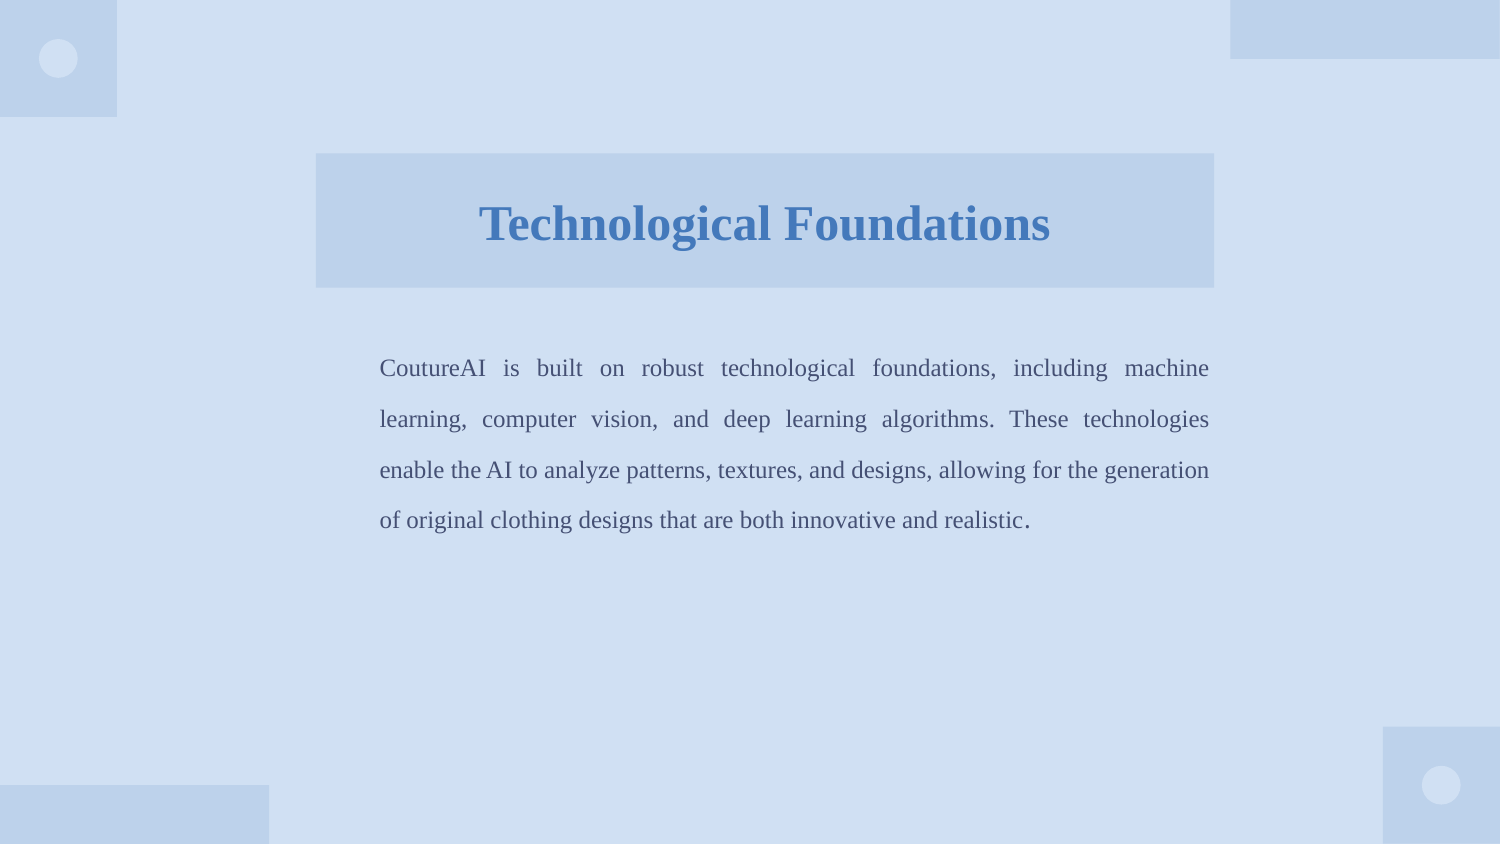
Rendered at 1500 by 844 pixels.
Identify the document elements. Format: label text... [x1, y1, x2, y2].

subtitle CoutureAI is built on robust technological foundations, including machine learning, computer vision, and deep learning algorithms. These technologies enable the AI to analyze patterns, textures, and designs, allowing for the generation of original clothing designs that are both innovative and realistic. [327, 342, 1226, 523]
title Technological Foundations [315, 153, 1215, 288]
